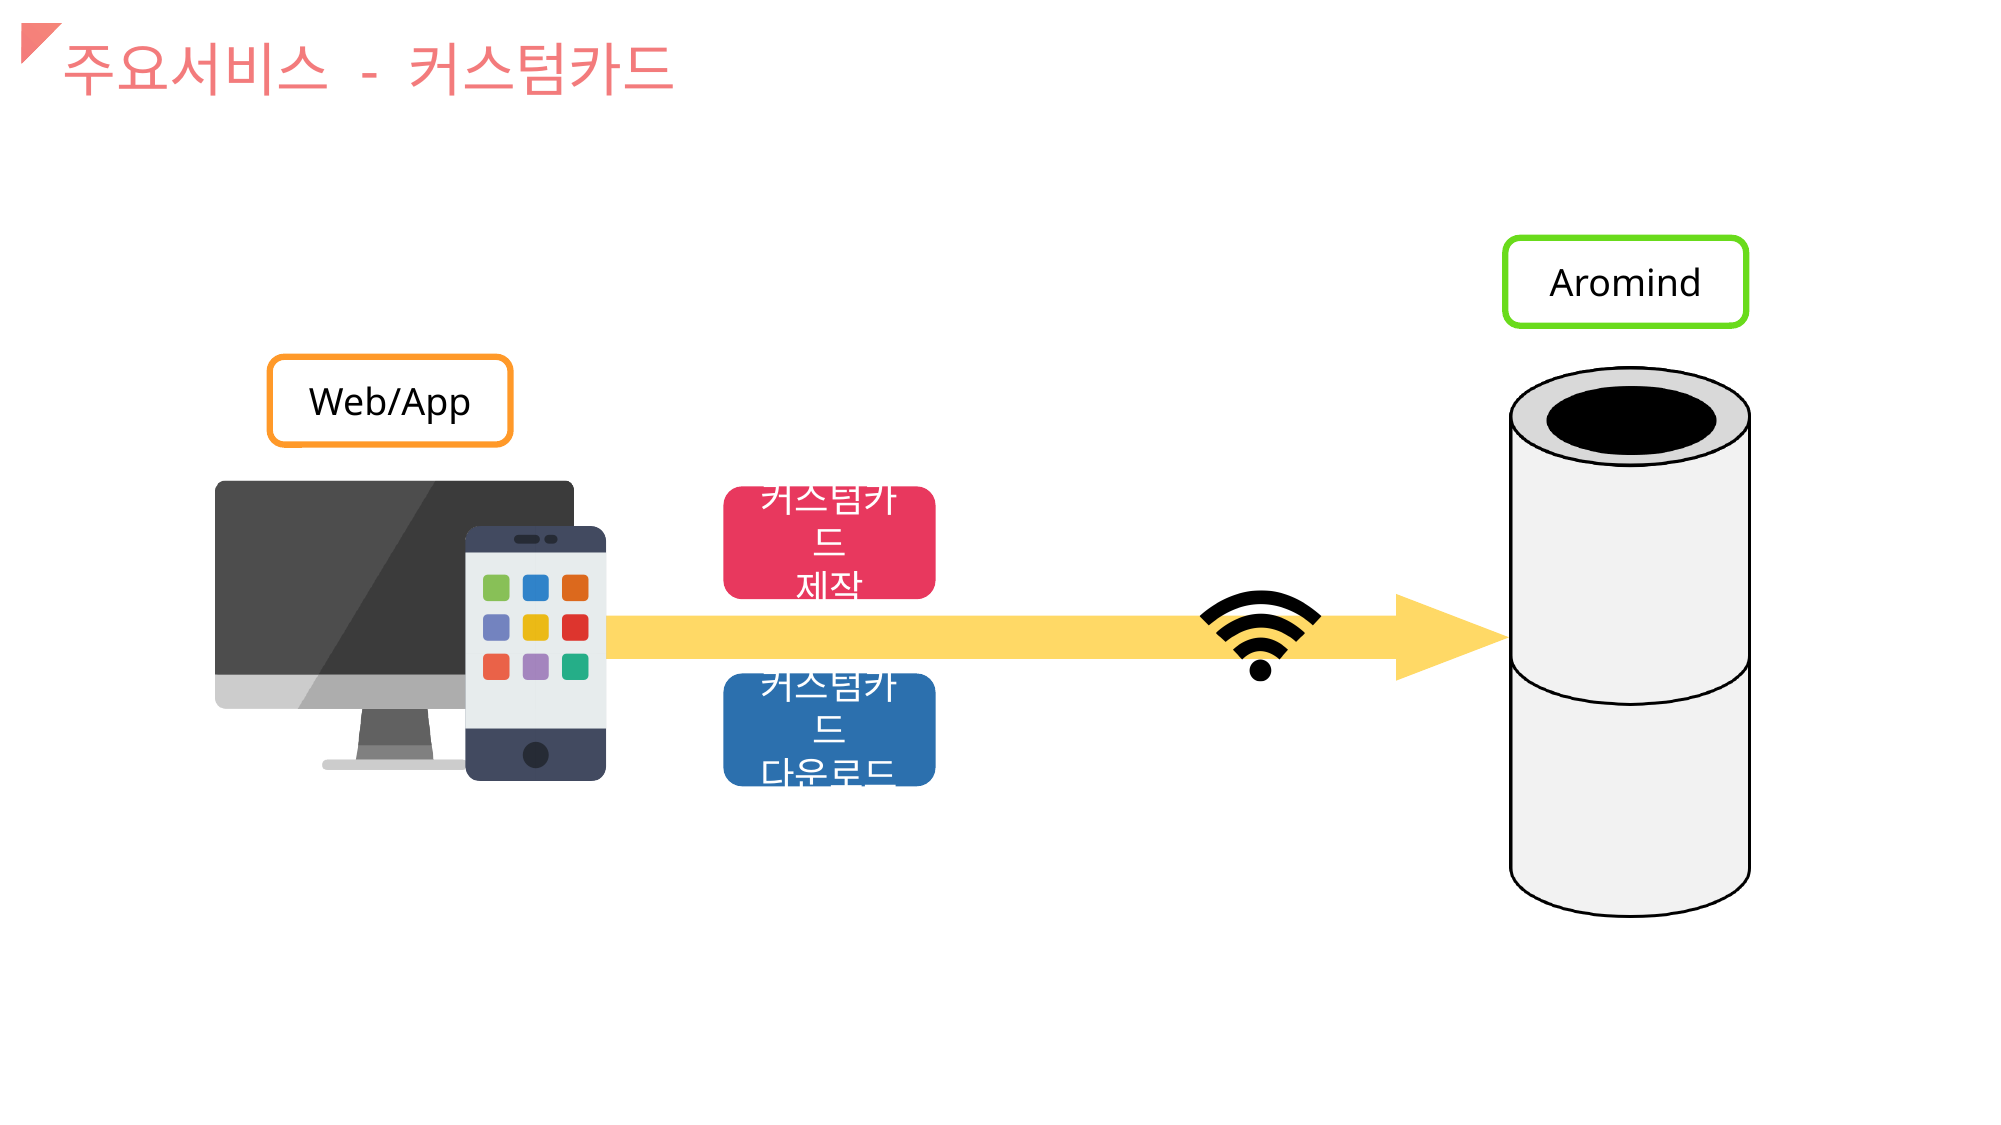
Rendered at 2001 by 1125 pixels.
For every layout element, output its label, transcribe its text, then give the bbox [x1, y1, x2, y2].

text_box [1327, 592, 1509, 683]
text_box Aromind [1504, 236, 1748, 327]
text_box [215, 356, 663, 805]
text_box 커스텀카드 제작 [722, 485, 937, 601]
text_box 커스텀카드 다운로드 [722, 672, 937, 788]
picture [1509, 366, 1751, 918]
text_box [20, 22, 65, 66]
picture [1194, 585, 1327, 688]
text_box [663, 614, 1194, 661]
text_box 주요서비스 - 커스텀카드 [47, 25, 691, 111]
